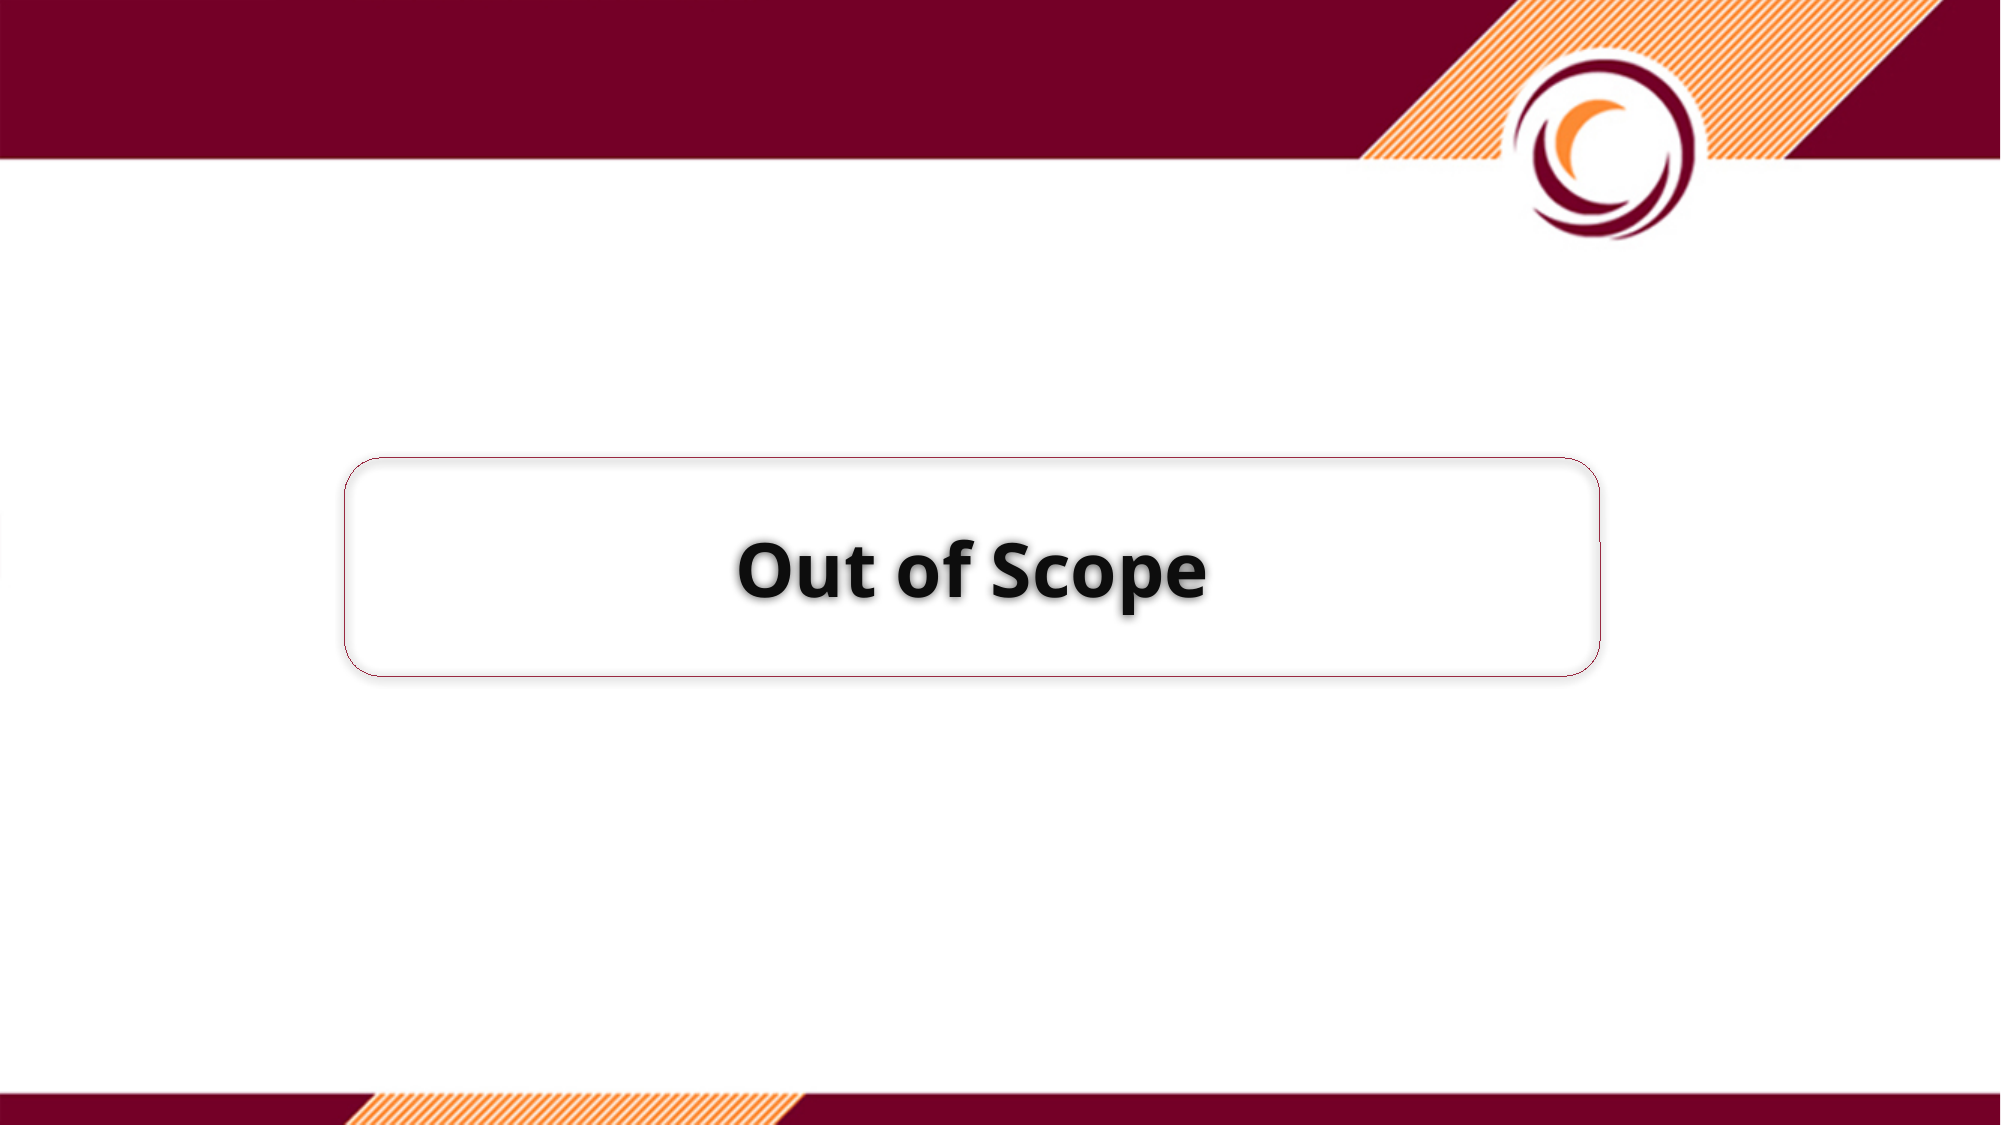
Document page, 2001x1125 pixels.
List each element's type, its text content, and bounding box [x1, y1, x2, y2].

text_box Out of Scope [344, 457, 1601, 677]
picture [0, 0, 2001, 1125]
